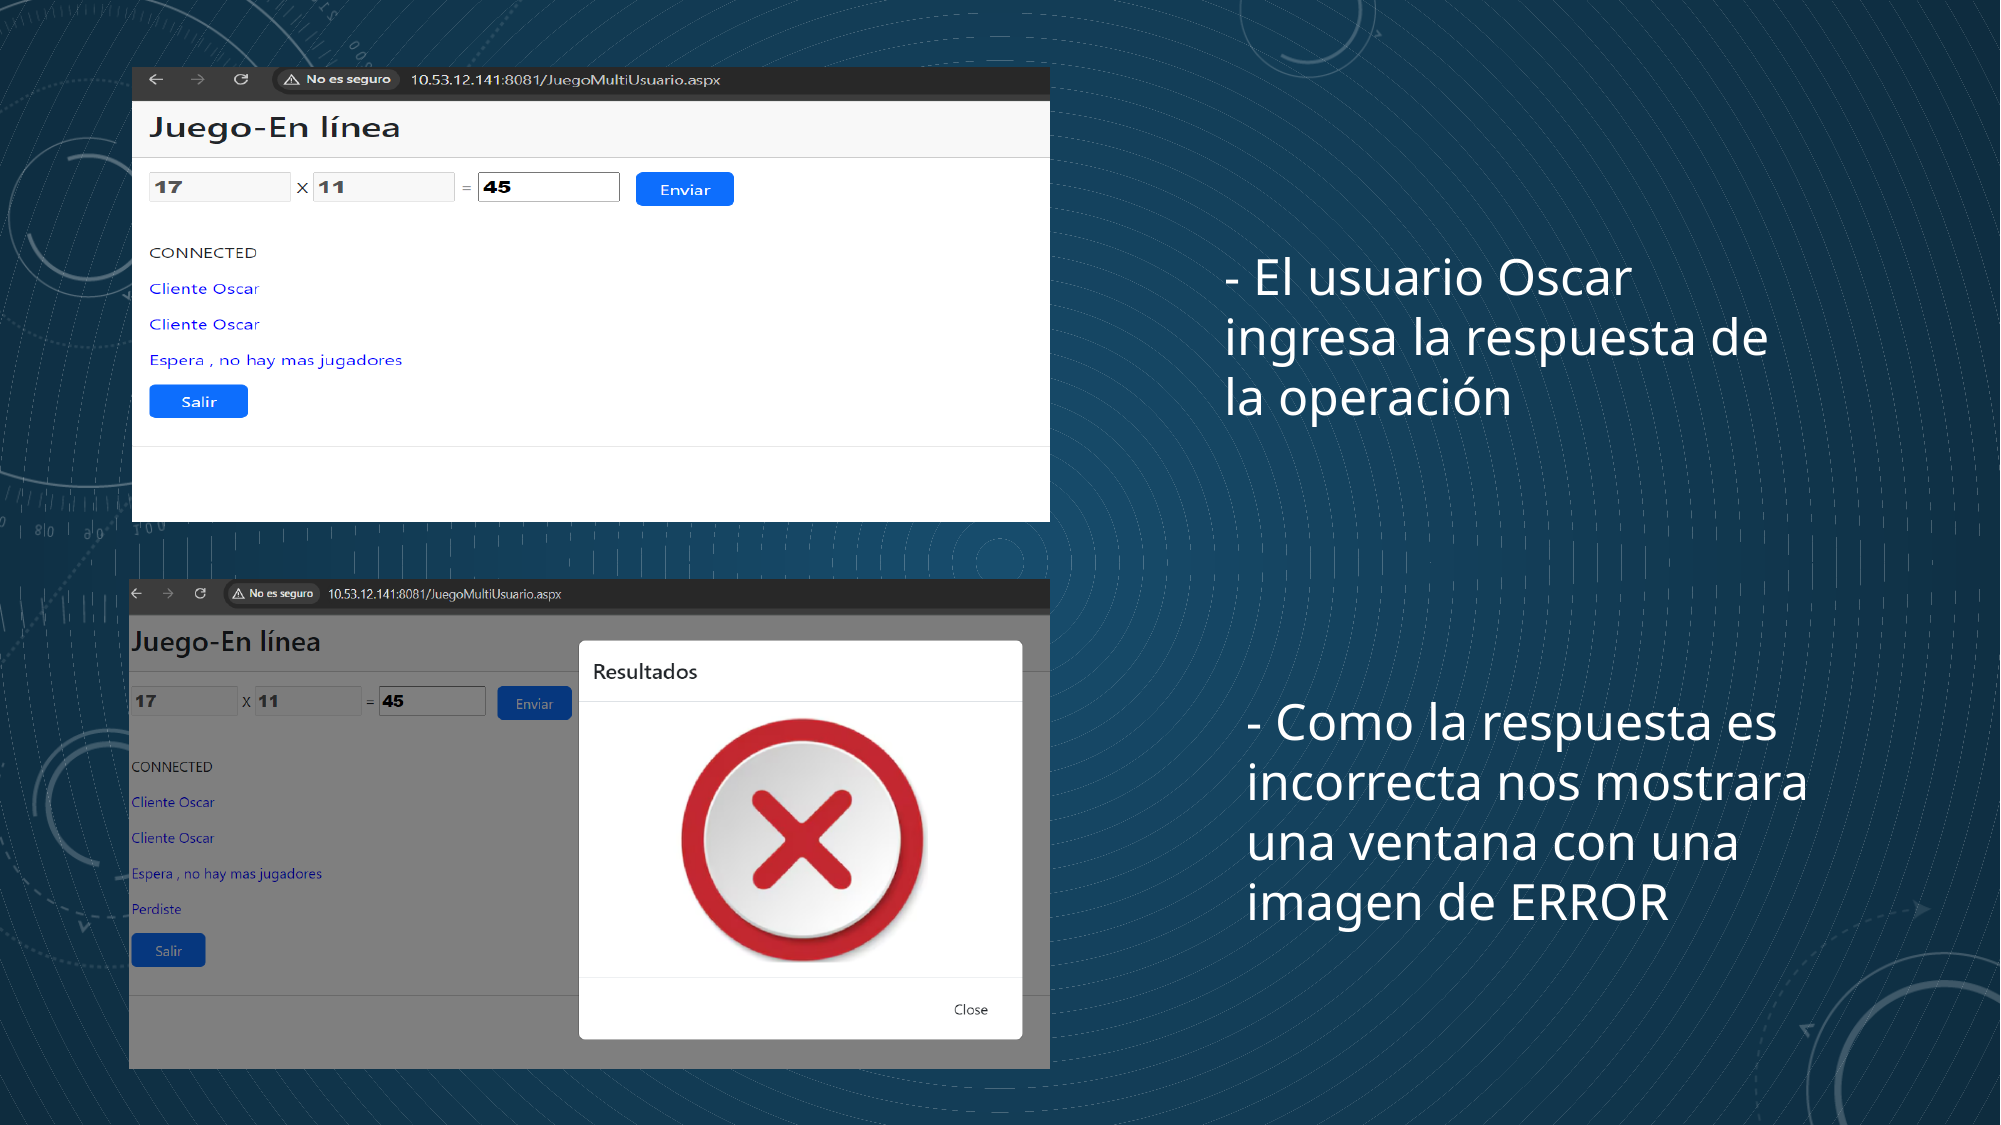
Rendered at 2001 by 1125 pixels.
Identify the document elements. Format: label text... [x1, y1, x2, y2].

text_box - Como la respuesta es incorrecta nos mostrara una ventana con una imagen de ERROR [1232, 682, 1828, 938]
picture [0, 0, 2000, 1125]
text_box - El usuario Oscar ingresa la respuesta de la operación [1209, 237, 1805, 433]
